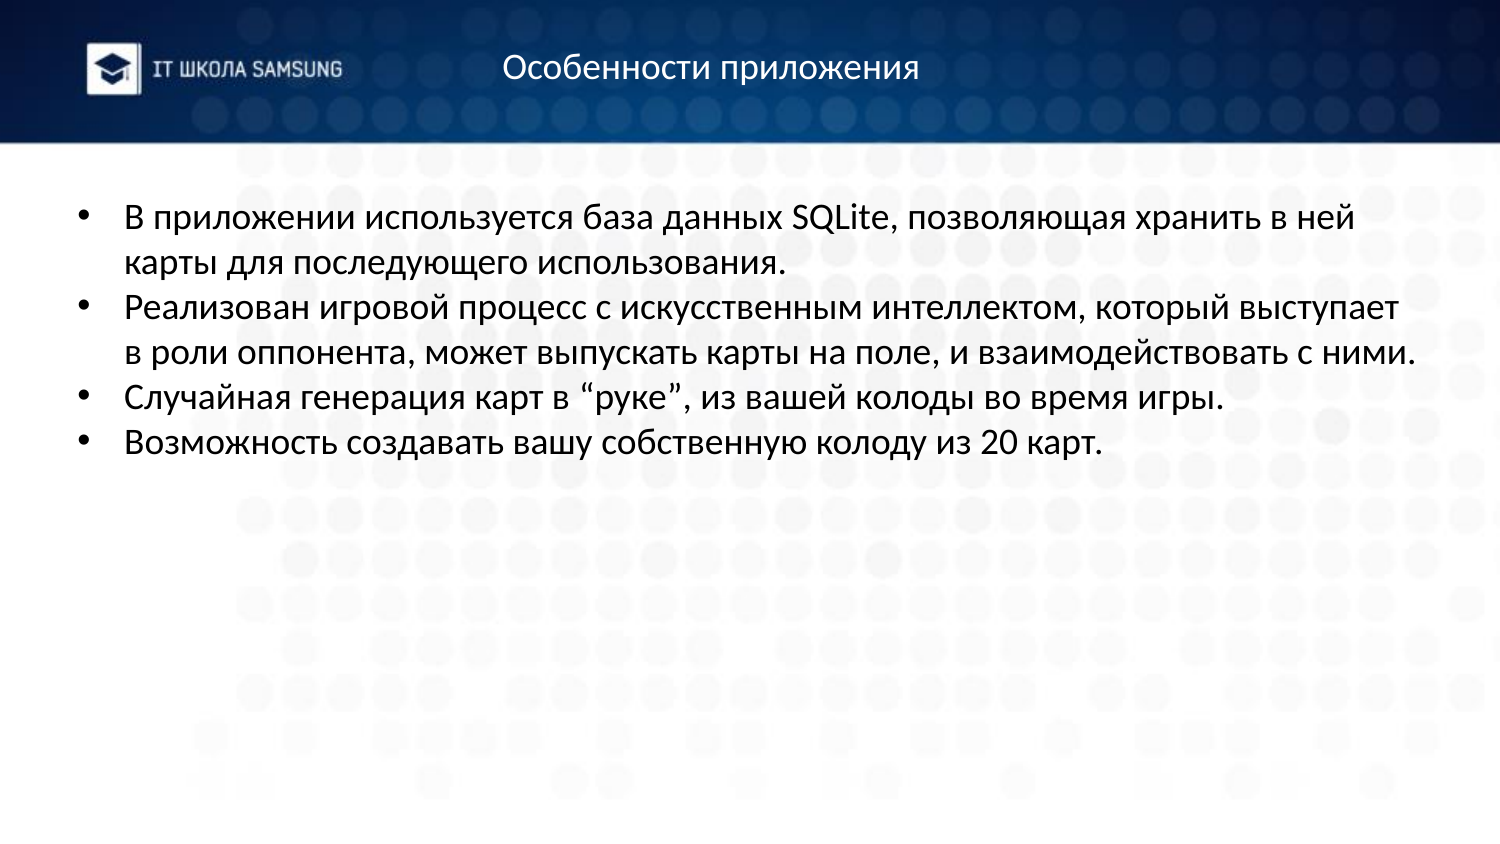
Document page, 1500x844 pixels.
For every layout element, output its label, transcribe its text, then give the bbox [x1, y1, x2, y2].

text_box В приложении используется база данных SQLite, позволяющая хранить в ней карты для последующего использования. Реализован игровой процесс с искусственным интеллектом, который выступает в роли оппонента, может выпускать карты на поле, и взаимодействовать с ними. Случайная генерация карт в “руке”, из вашей колоды во время игры. Возможность создавать вашу собственную колоду из 20 карт. [62, 184, 1438, 470]
text_box Особенности приложения [487, 34, 1075, 95]
picture [0, 0, 1500, 844]
